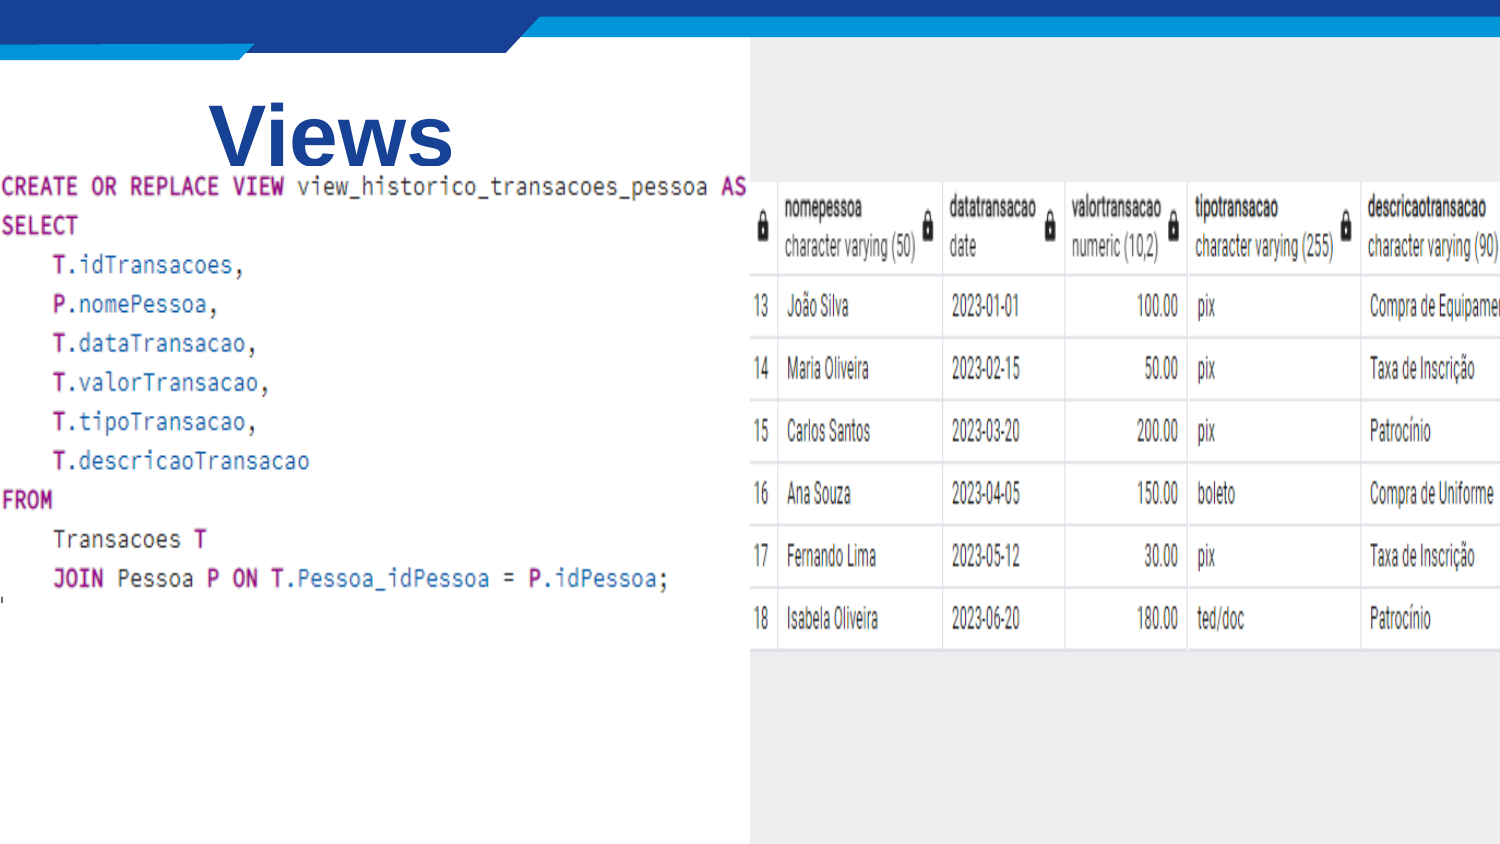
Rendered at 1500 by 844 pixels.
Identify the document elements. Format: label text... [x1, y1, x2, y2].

picture [0, 166, 1500, 652]
title Views [0, 63, 664, 165]
